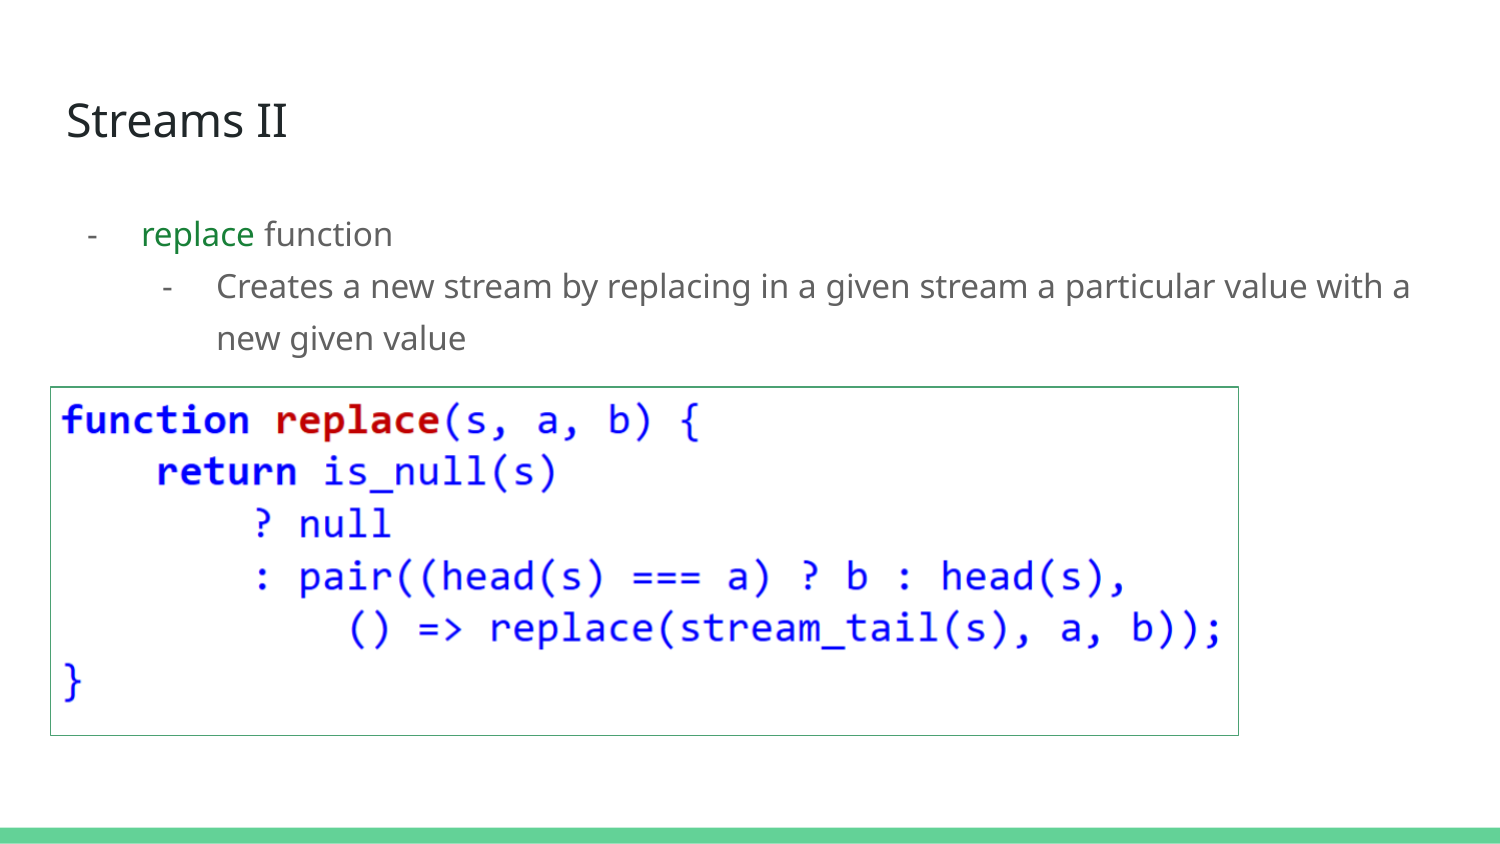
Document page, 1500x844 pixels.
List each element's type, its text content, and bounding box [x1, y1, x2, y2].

list replace function Creates a new stream by replacing in a given stream a particular value with a new given value [51, 189, 1449, 806]
title Streams II [51, 72, 1449, 167]
picture [50, 387, 1238, 736]
